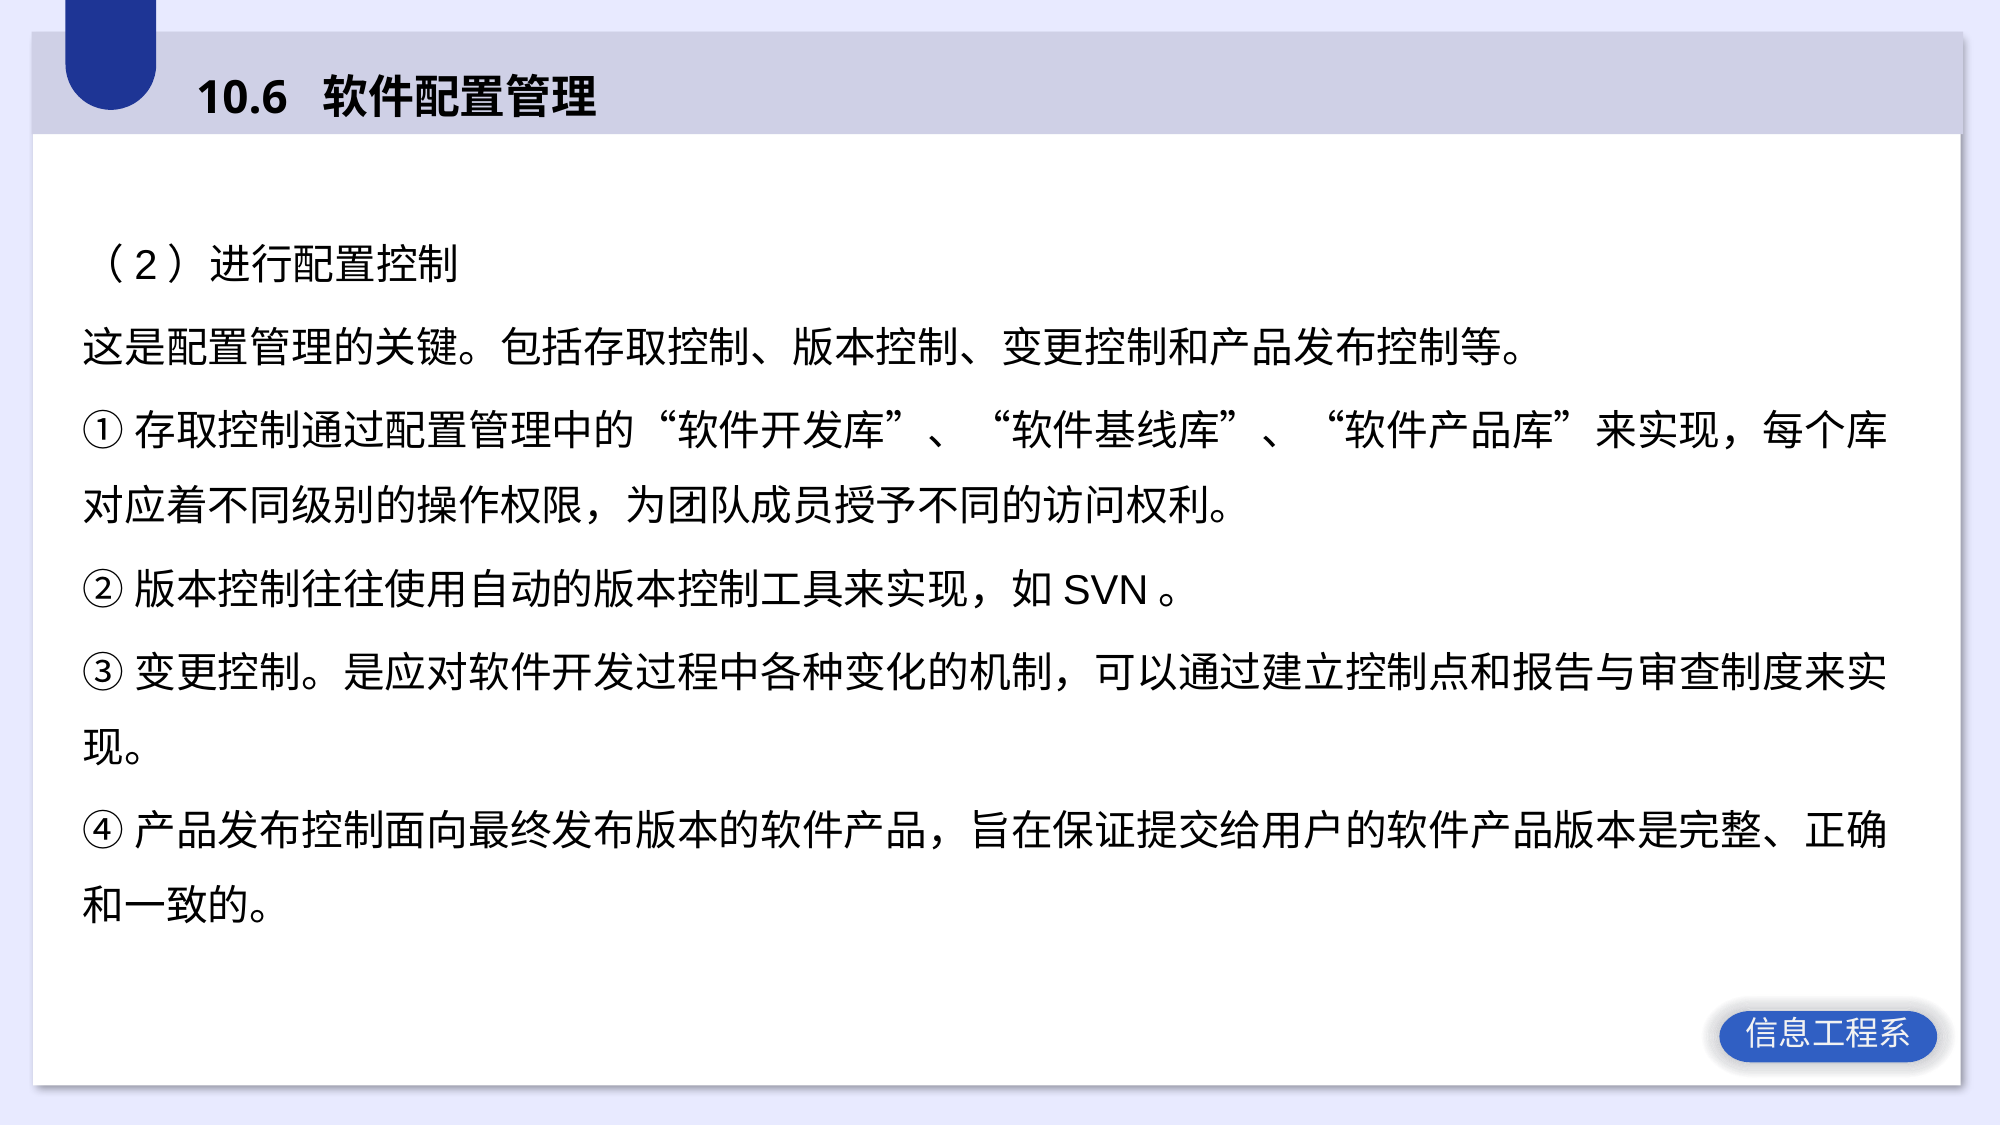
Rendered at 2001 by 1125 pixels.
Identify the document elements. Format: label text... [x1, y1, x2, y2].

text_box 10.6 软件配置管理 [181, 47, 623, 130]
text_box （2）进行配置控制 这是配置管理的关键。包括存取控制、版本控制、变更控制和产品发布控制等。 ①存取控制通过配置管理中的“软件开发库”、“软件基线库”、“软件产品库”来实现，每个库对应着不同级别的操作权限，为团队成员授予不同的访问权利。 ②版本控制往往使用自动的版本控制工具来实现，如SVN。 ③变更控制。是应对软件开发过程中各种变化的机制，可以通过建立控制点和报告与审查制度来实现。 ④产品发布控制面向最终发布版本的软件产品，旨在保证提交给用户的软件产品版本是完整、正确和一致的。 [67, 205, 1933, 937]
